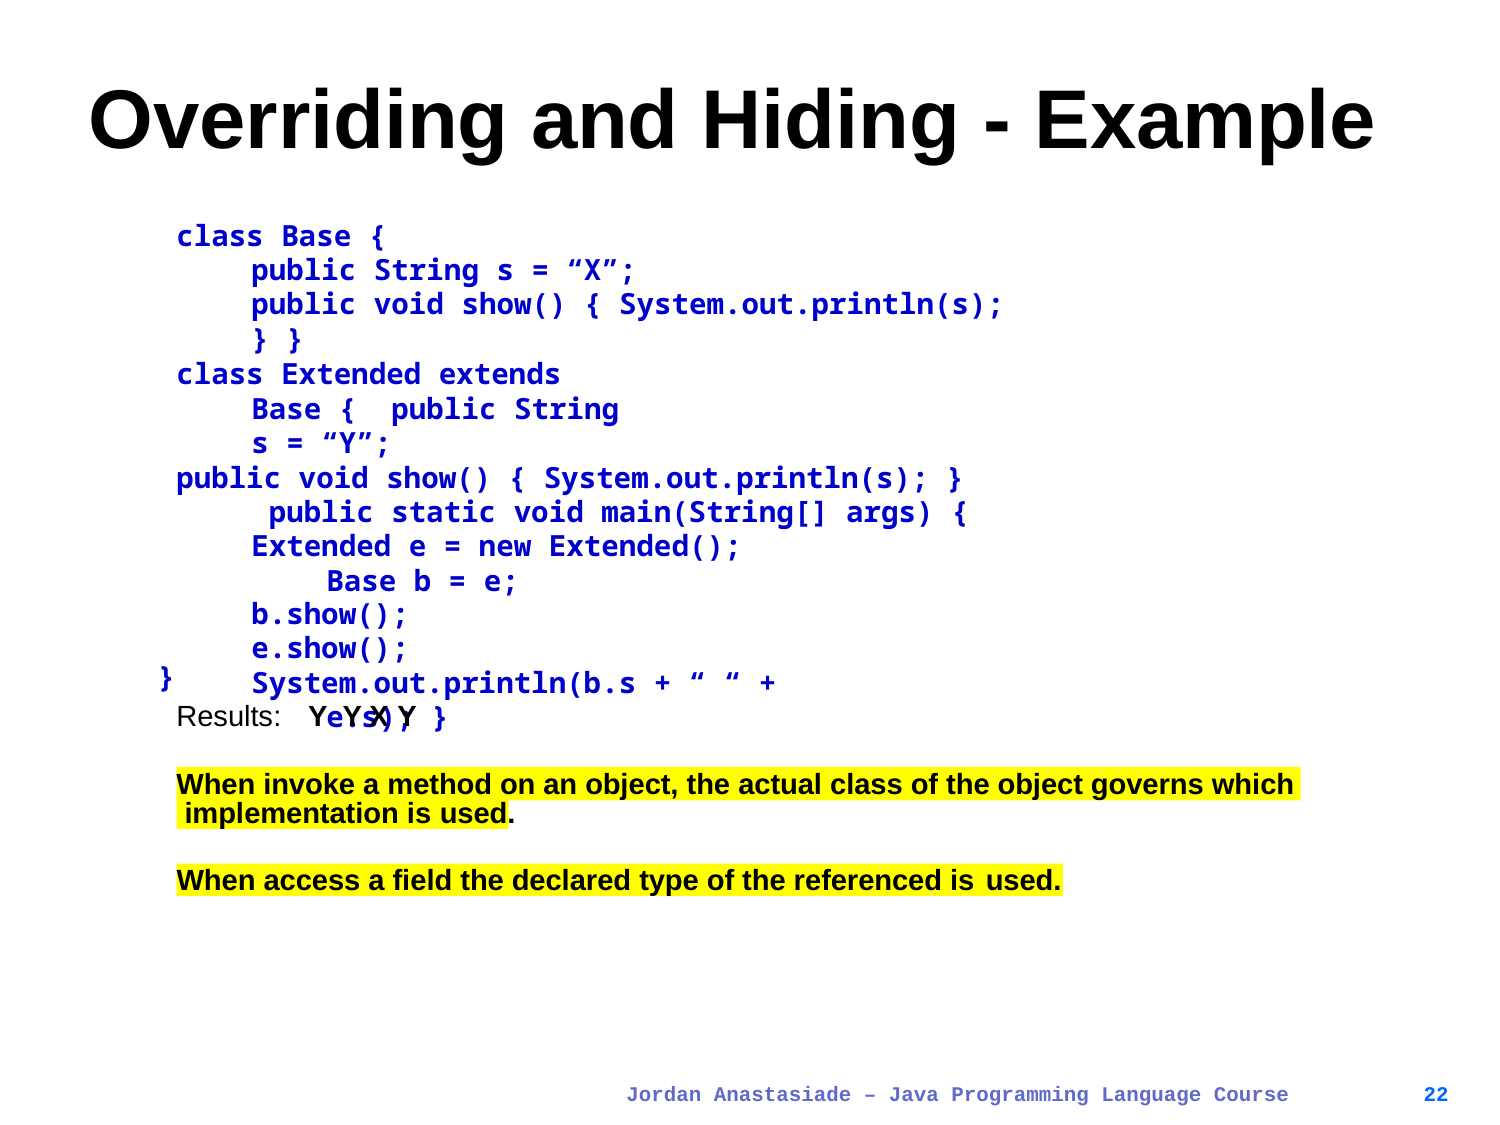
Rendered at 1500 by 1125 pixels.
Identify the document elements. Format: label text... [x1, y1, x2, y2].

text_box Results: Y Y X Y When invoke a method on an object, the actual class of the object governs which implementation is used. [174, 696, 1303, 829]
text_box class Extended extends Base { public String s = “Y”; public void show() { System.out.println(s); } public static void main(String[] args) { Extended e = new Extended(); Base b = e; b.show(); e.show(); System.out.println(b.s + “ “ + e.s); } [174, 356, 976, 696]
slide_number 22 [1419, 1083, 1453, 1125]
text_box class Base { public String s = “X”; public void show() { System.out.println(s); } } [174, 217, 1008, 356]
text_box } [155, 658, 176, 694]
text_box When access a field the declared type of the referenced is used. [176, 863, 1063, 896]
title Overriding and Hiding - Example [86, 65, 1413, 254]
footer Jordan Anastasiade – Java Programming Language Course [624, 1083, 1292, 1125]
